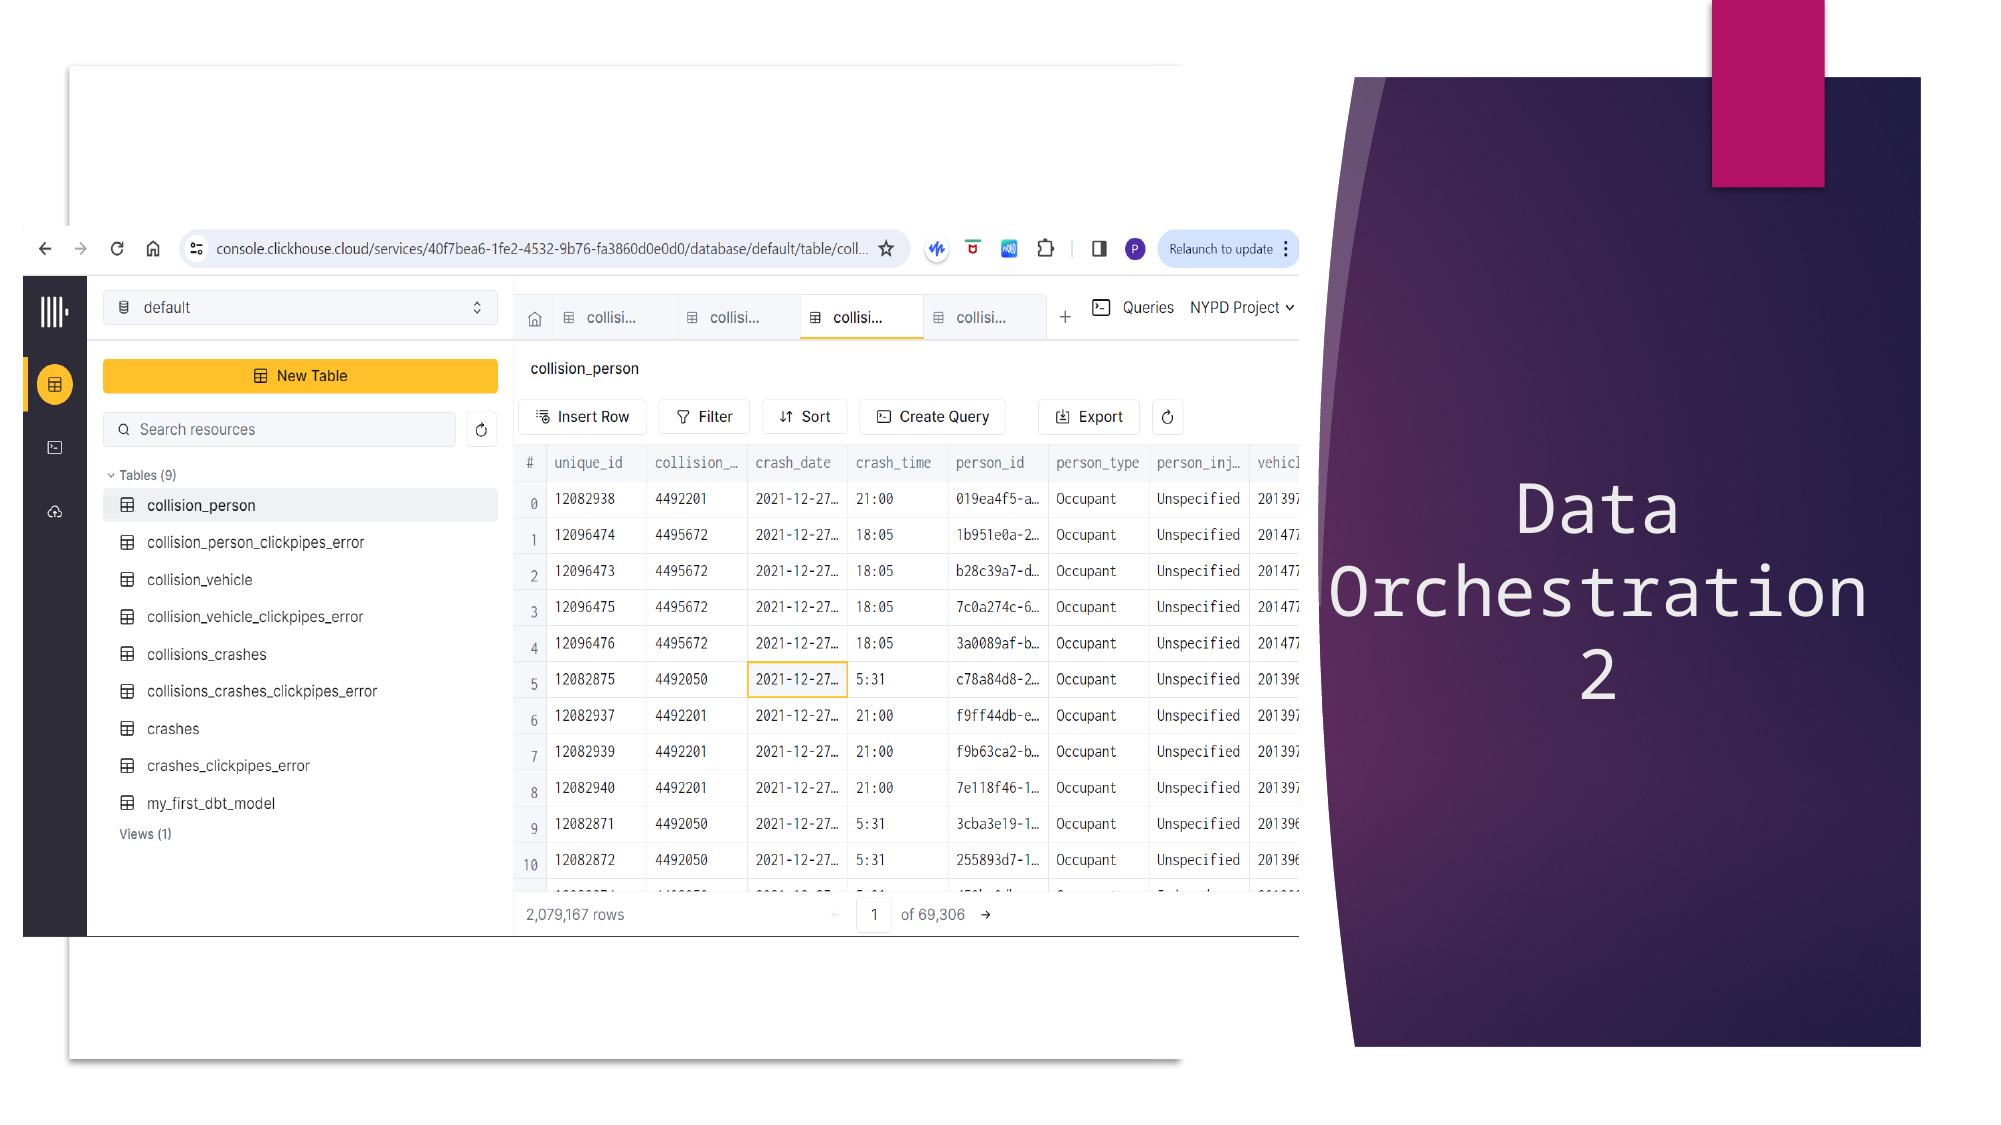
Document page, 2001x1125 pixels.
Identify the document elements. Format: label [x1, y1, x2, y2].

text_box [69, 64, 1367, 1060]
text_box [0, 0, 2000, 1125]
picture [22, 225, 1299, 938]
